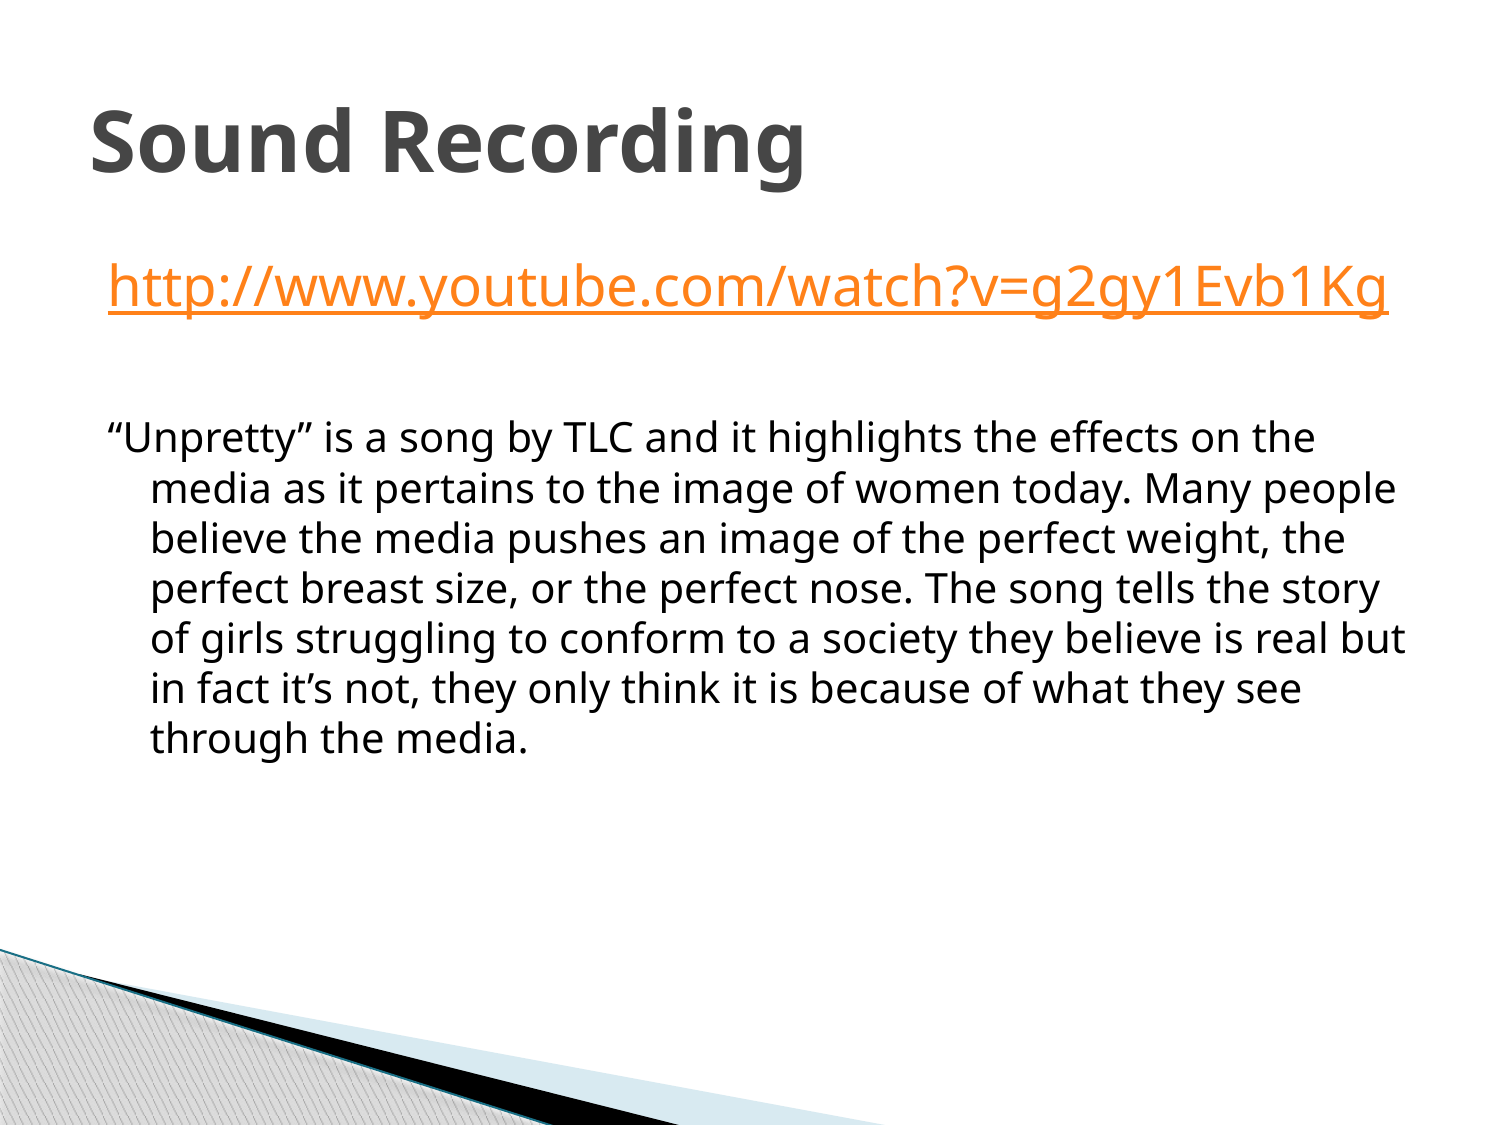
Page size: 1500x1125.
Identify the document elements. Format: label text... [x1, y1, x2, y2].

title Sound Recording [75, 45, 1425, 233]
list http://www.youtube.com/watch?v=g2gy1Evb1Kg “Unpretty” is a song by TLC and it highlights the effects on the media as it pertains to the image of women today. Many people believe the media pushes an image of the perfect weight, the perfect breast size, or the perfect nose. The song tells the story of girls struggling to conform to a society they believe is real but in fact it’s not, they only think it is because of what they see through the media. [75, 243, 1425, 986]
